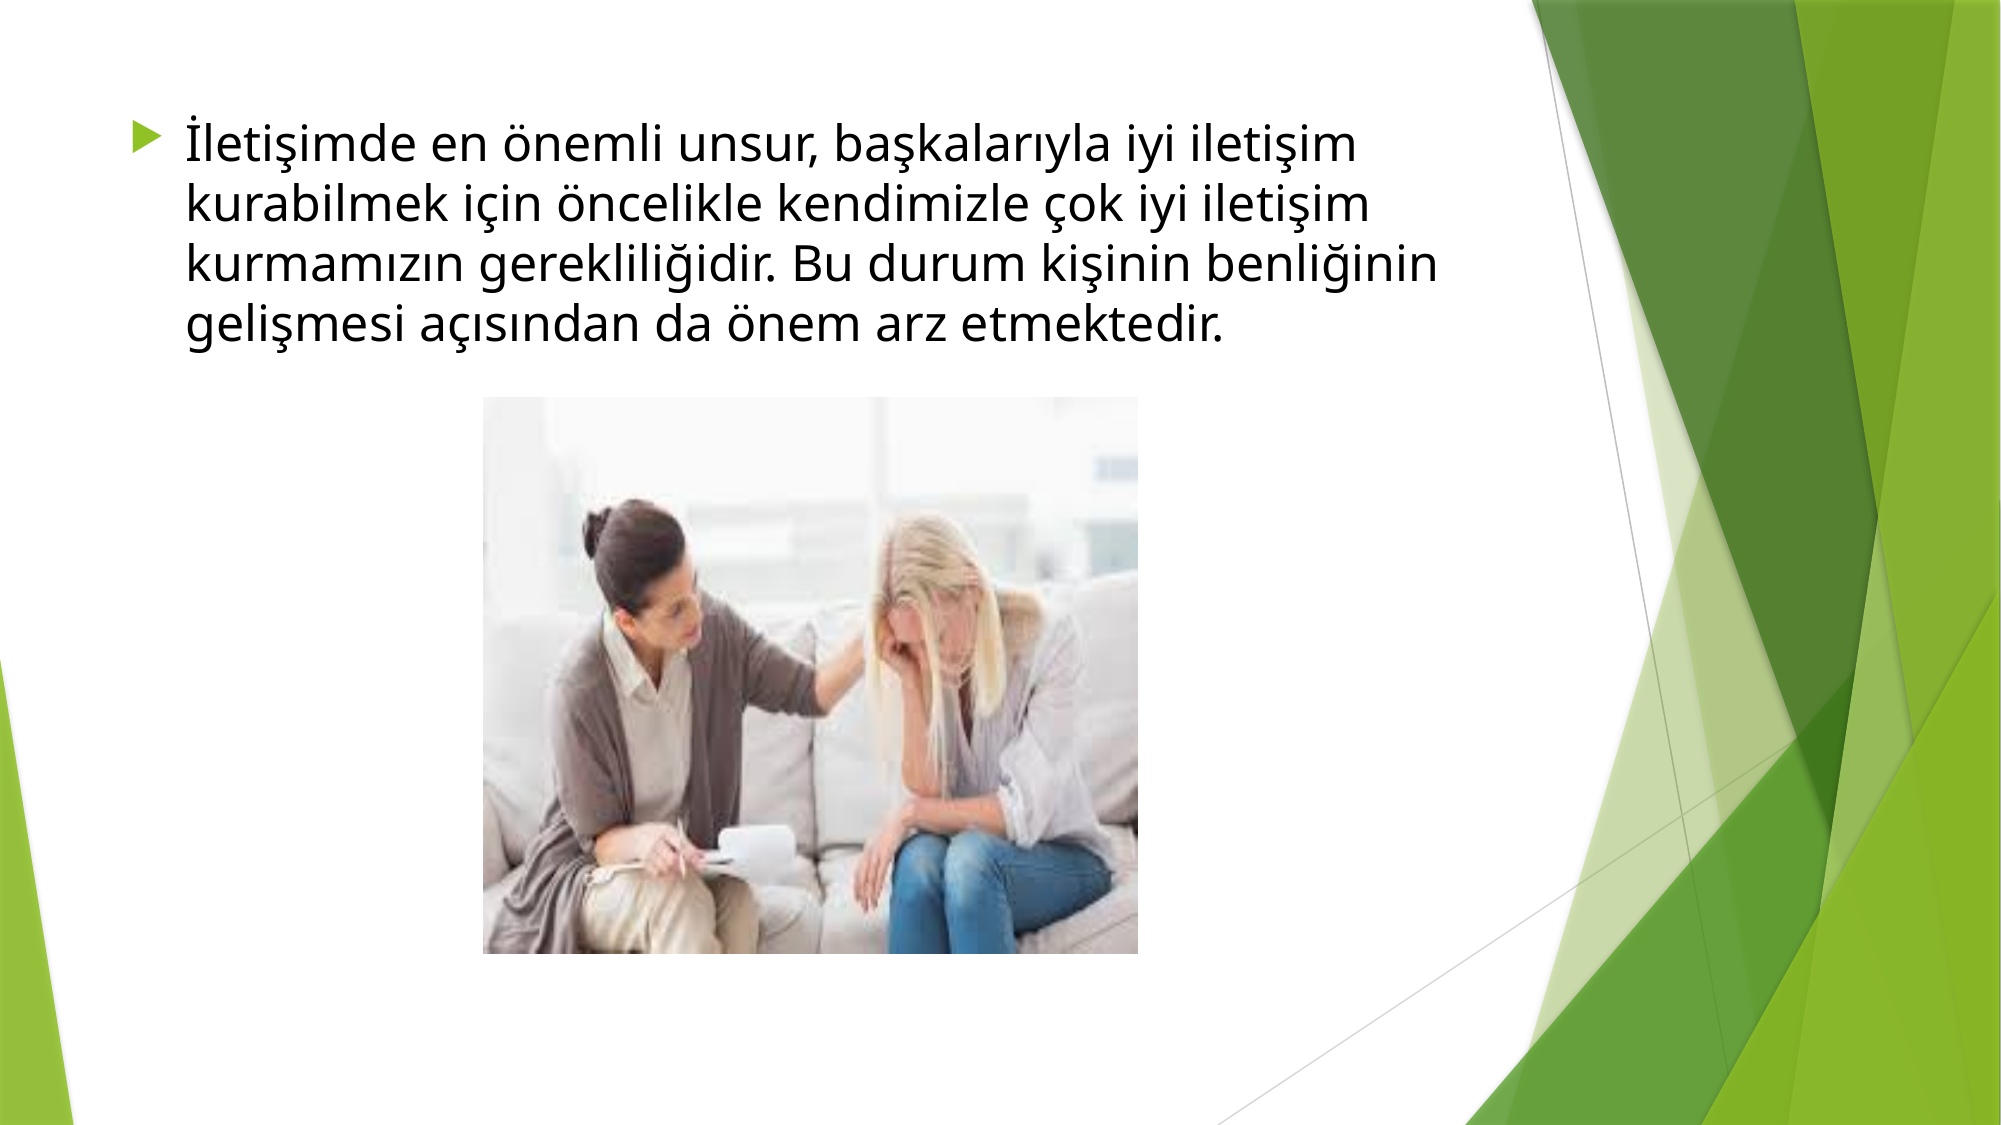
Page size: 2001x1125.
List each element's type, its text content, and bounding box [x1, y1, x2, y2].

picture [483, 397, 1139, 954]
list İletişimde en önemli unsur, başkalarıyla iyi iletişim kurabilmek için öncelikle kendimizle çok iyi iletişim kurmamızın gerekliliğidir. Bu durum kişinin benliğinin gelişmesi açısından da önem arz etmektedir. [114, 103, 1508, 741]
